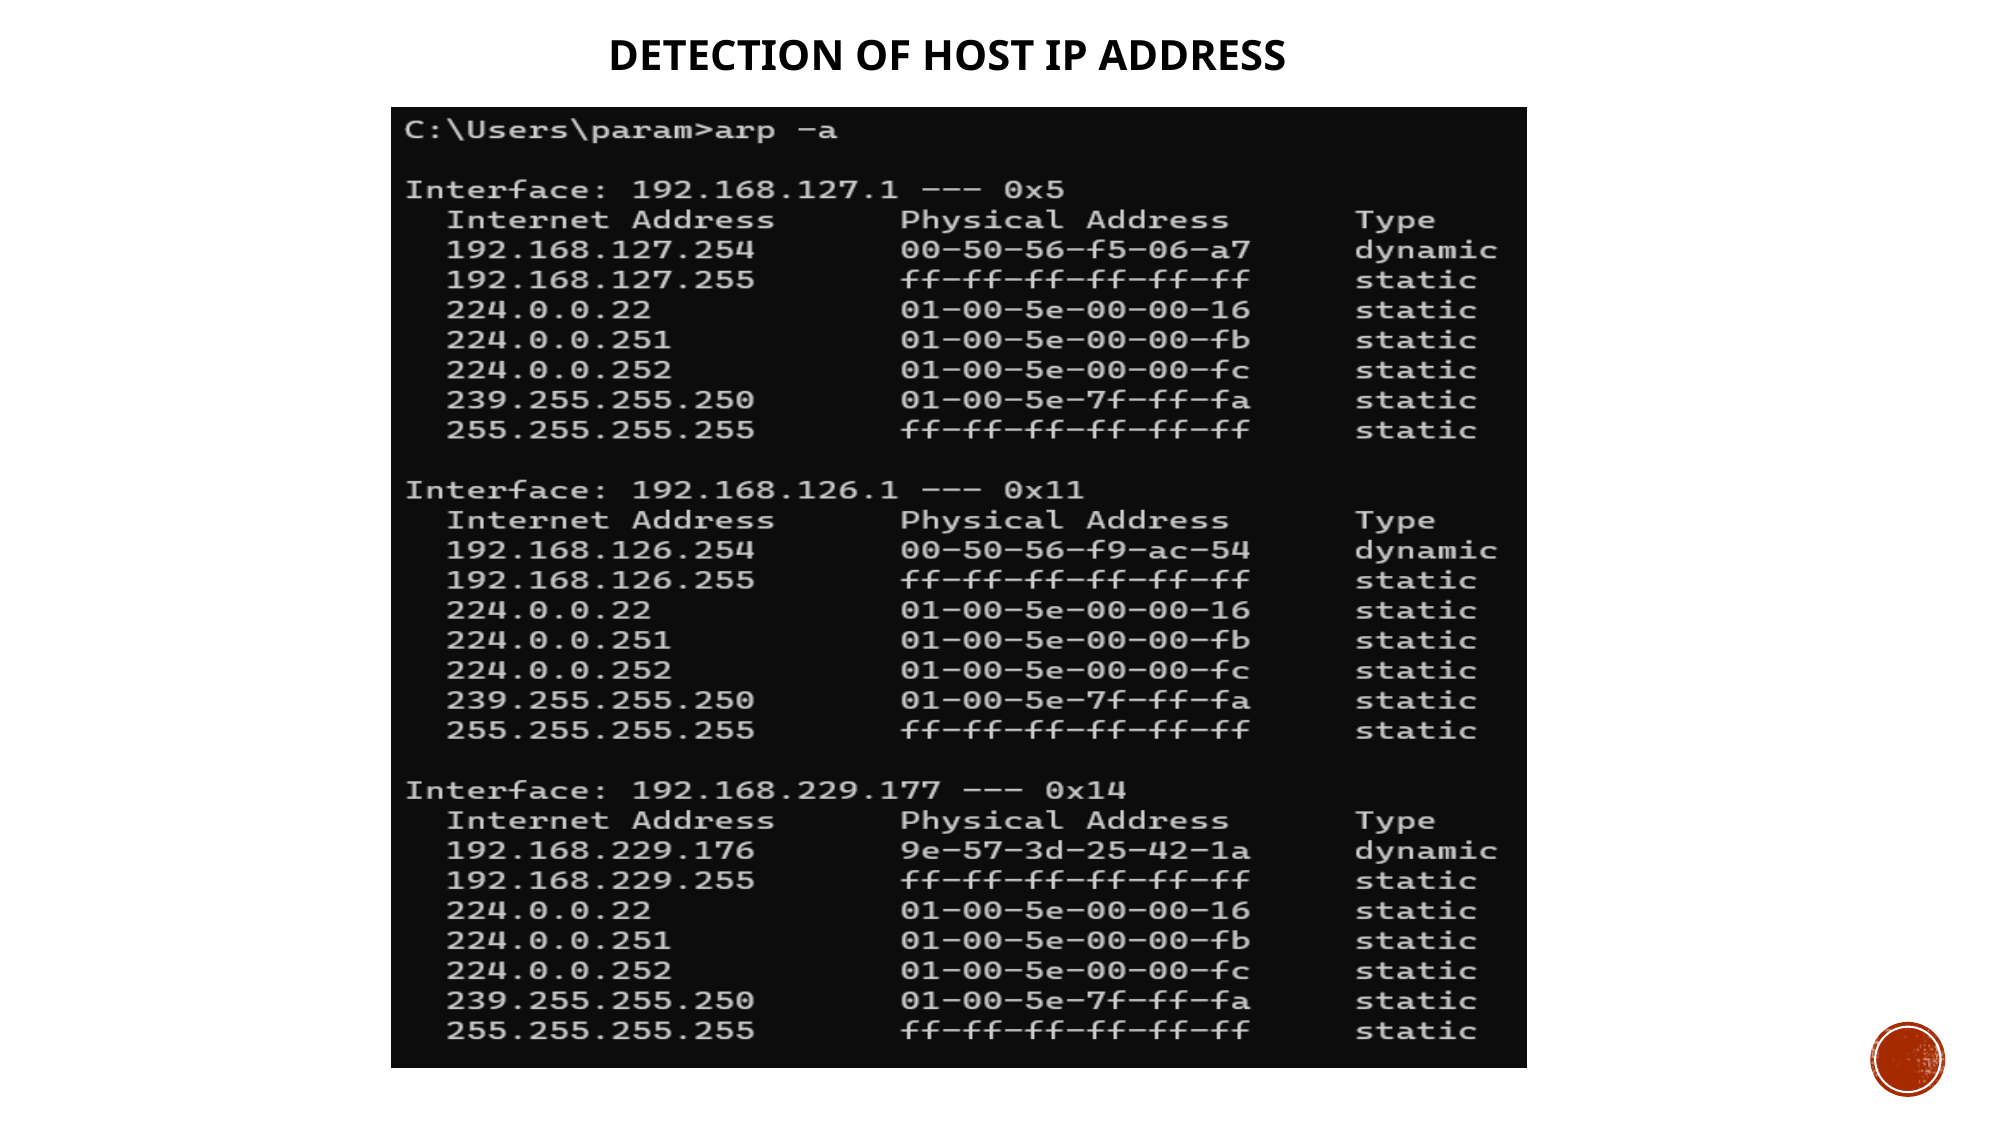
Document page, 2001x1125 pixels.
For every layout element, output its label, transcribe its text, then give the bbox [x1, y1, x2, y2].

text_box DETECTION OF HOST IP ADDRESS [313, 21, 1605, 87]
picture [392, 109, 1526, 1067]
